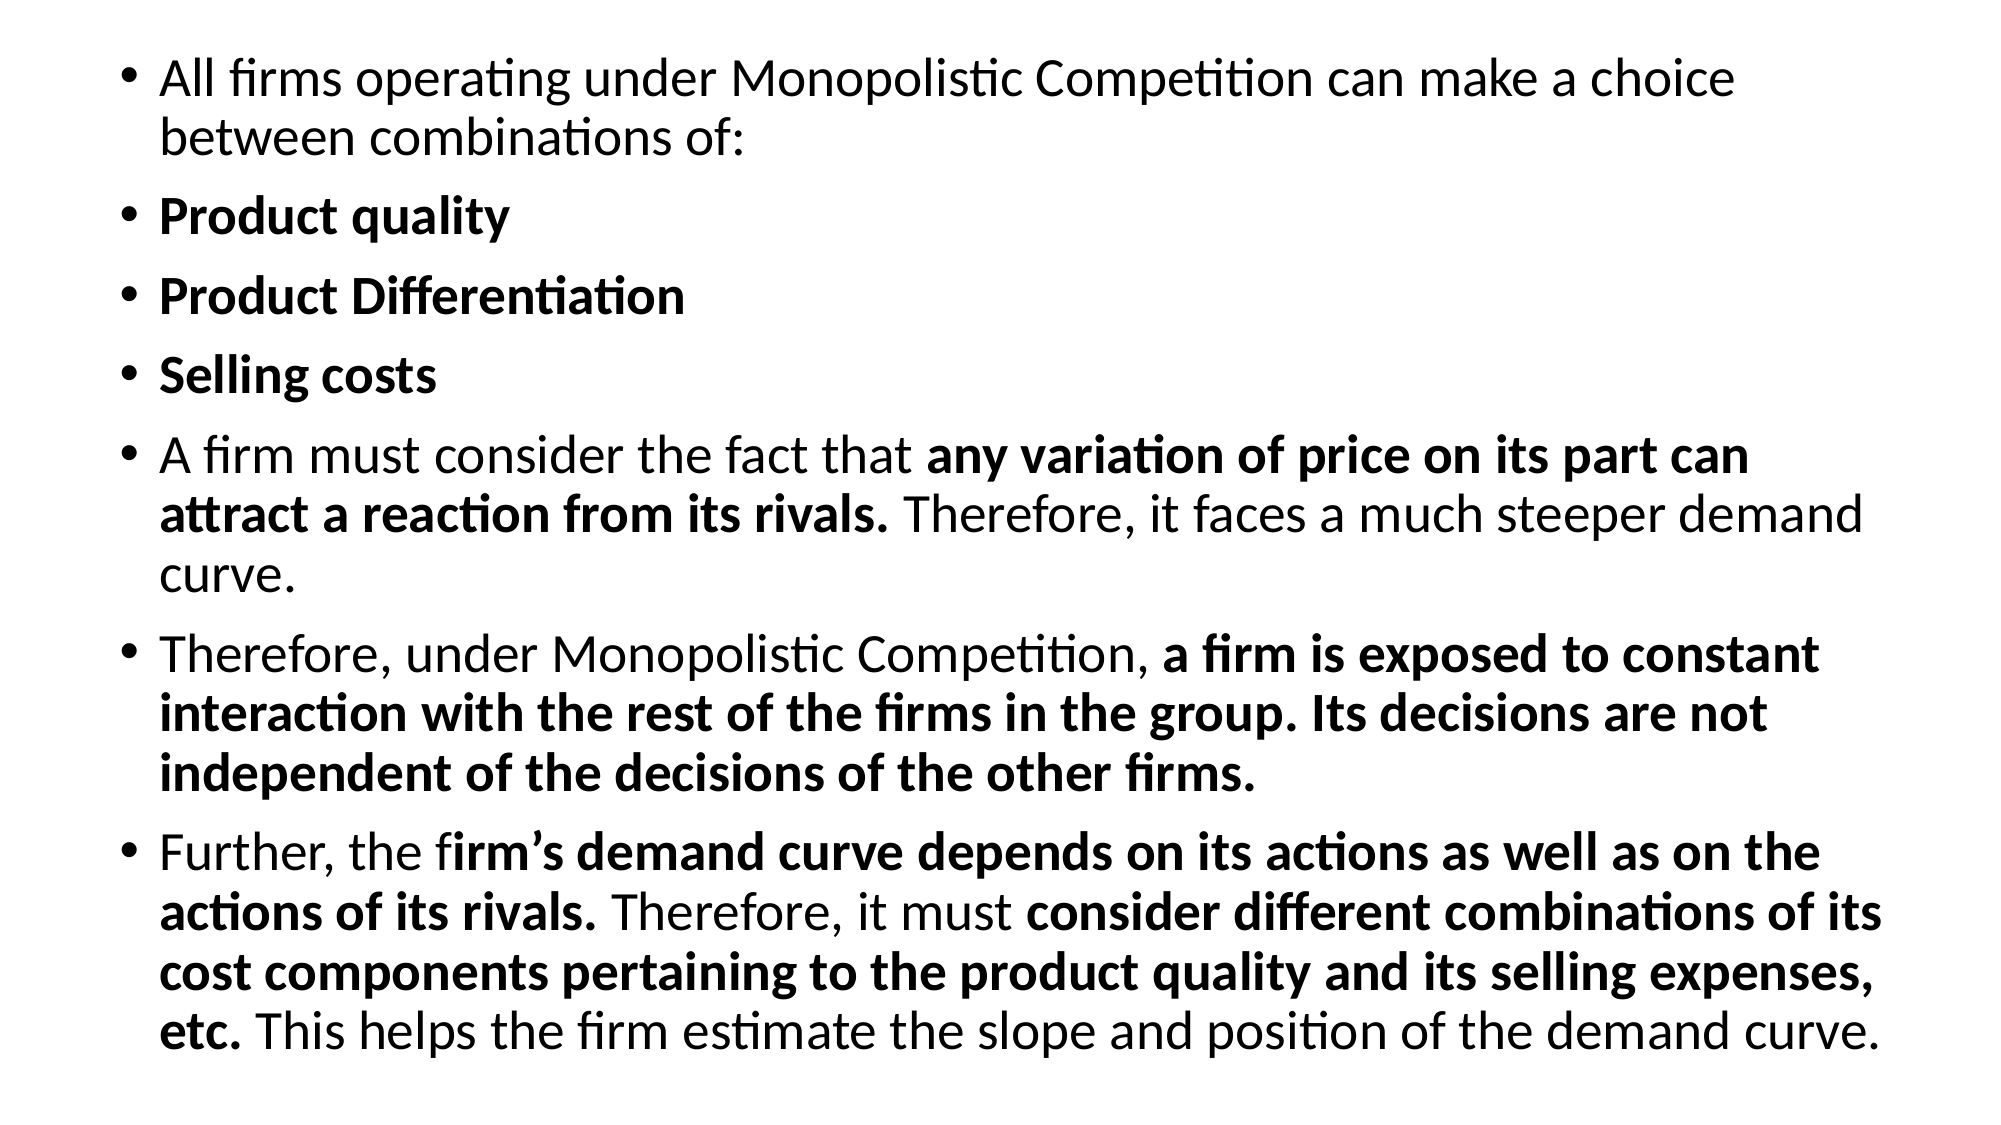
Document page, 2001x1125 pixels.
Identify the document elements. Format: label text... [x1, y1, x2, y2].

list All firms operating under Monopolistic Competition can make a choice between combinations of: Product quality Product Differentiation Selling costs A firm must consider the fact that any variation of price on its part can attract a reaction from its rivals. Therefore, it faces a much steeper demand curve. Therefore, under Monopolistic Competition, a firm is exposed to constant interaction with the rest of the firms in the group. Its decisions are not independent of the decisions of the other firms. Further, the firm’s demand curve depends on its actions as well as on the actions of its rivals. Therefore, it must consider different combinations of its cost components pertaining to the product quality and its selling expenses, etc. This helps the firm estimate the slope and position of the demand curve. [104, 40, 1921, 1077]
